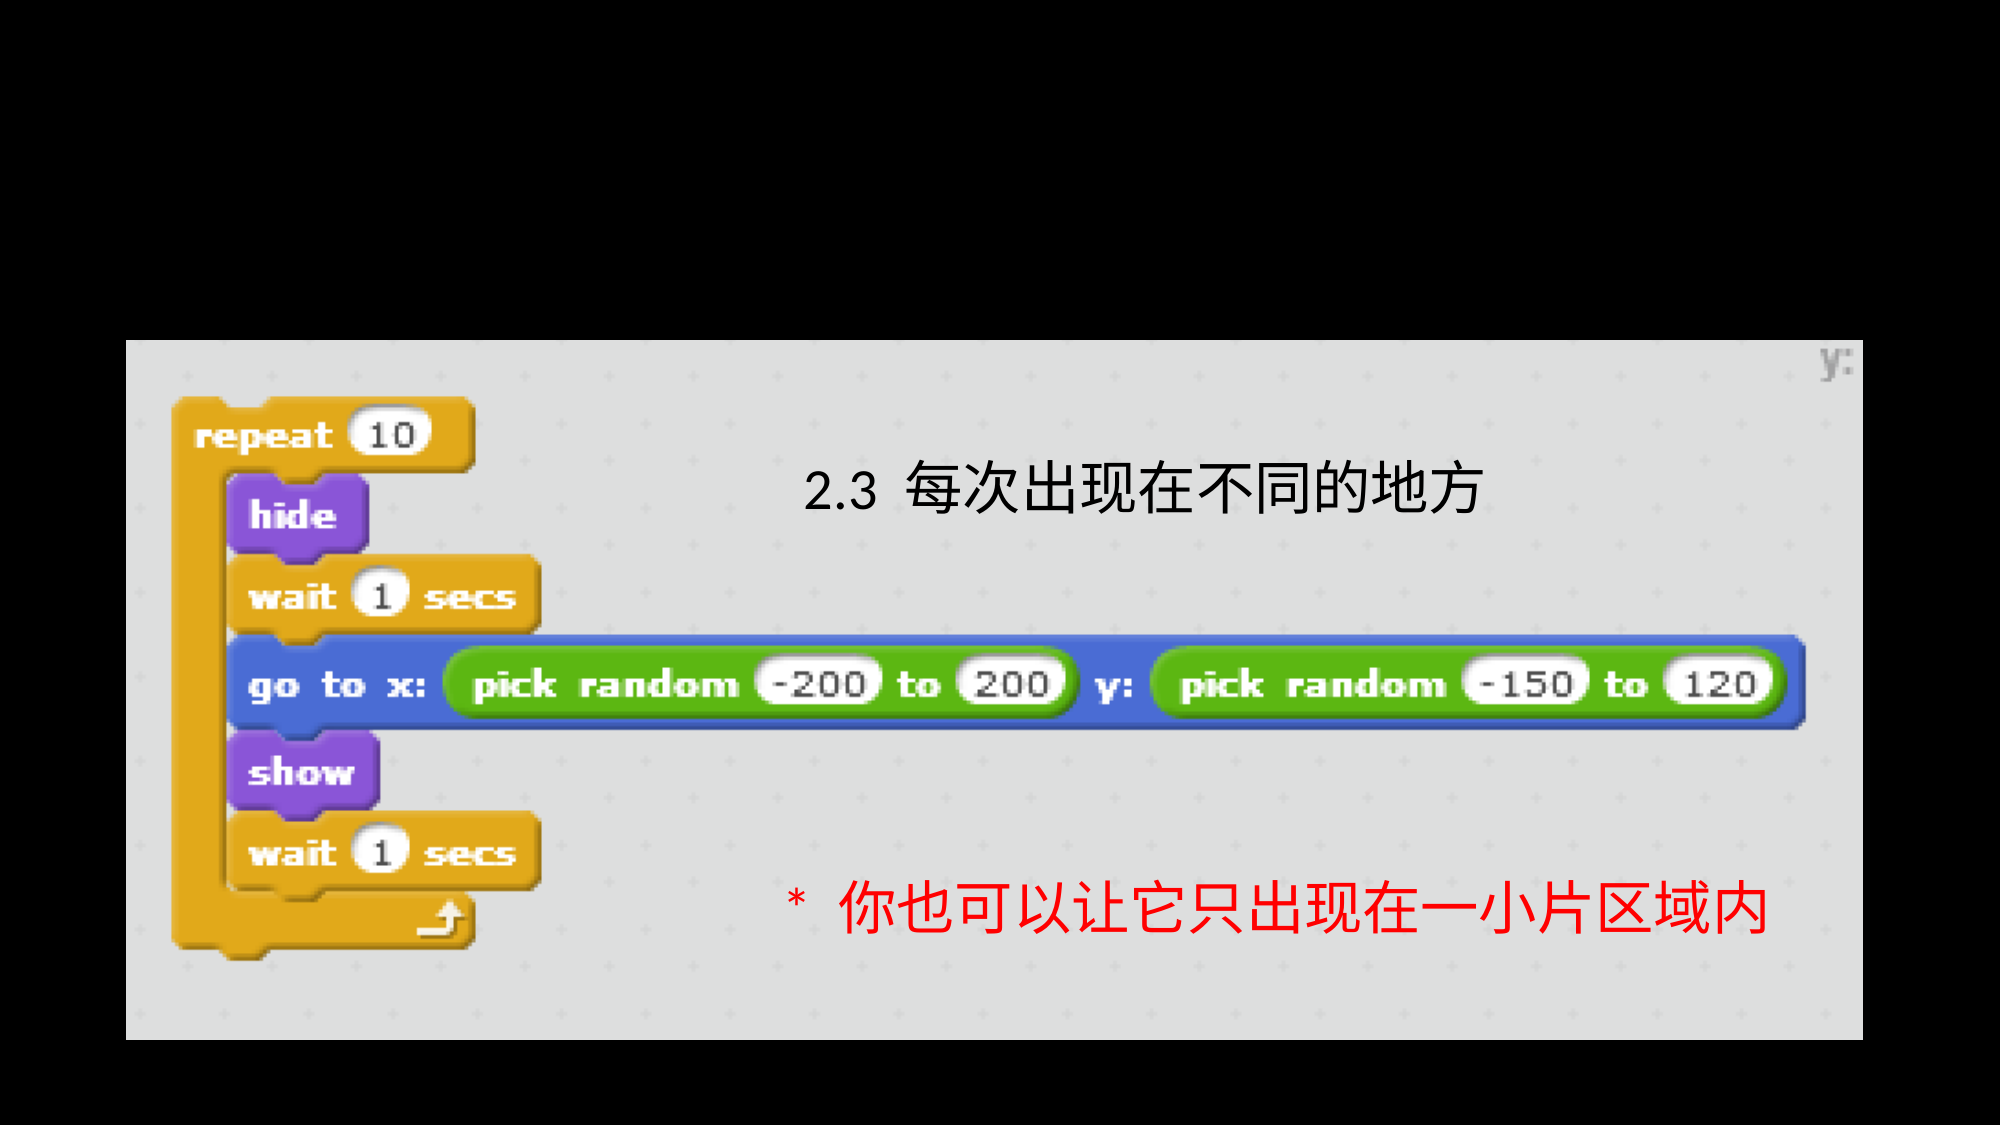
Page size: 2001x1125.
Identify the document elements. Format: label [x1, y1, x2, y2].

picture [126, 340, 1863, 1040]
